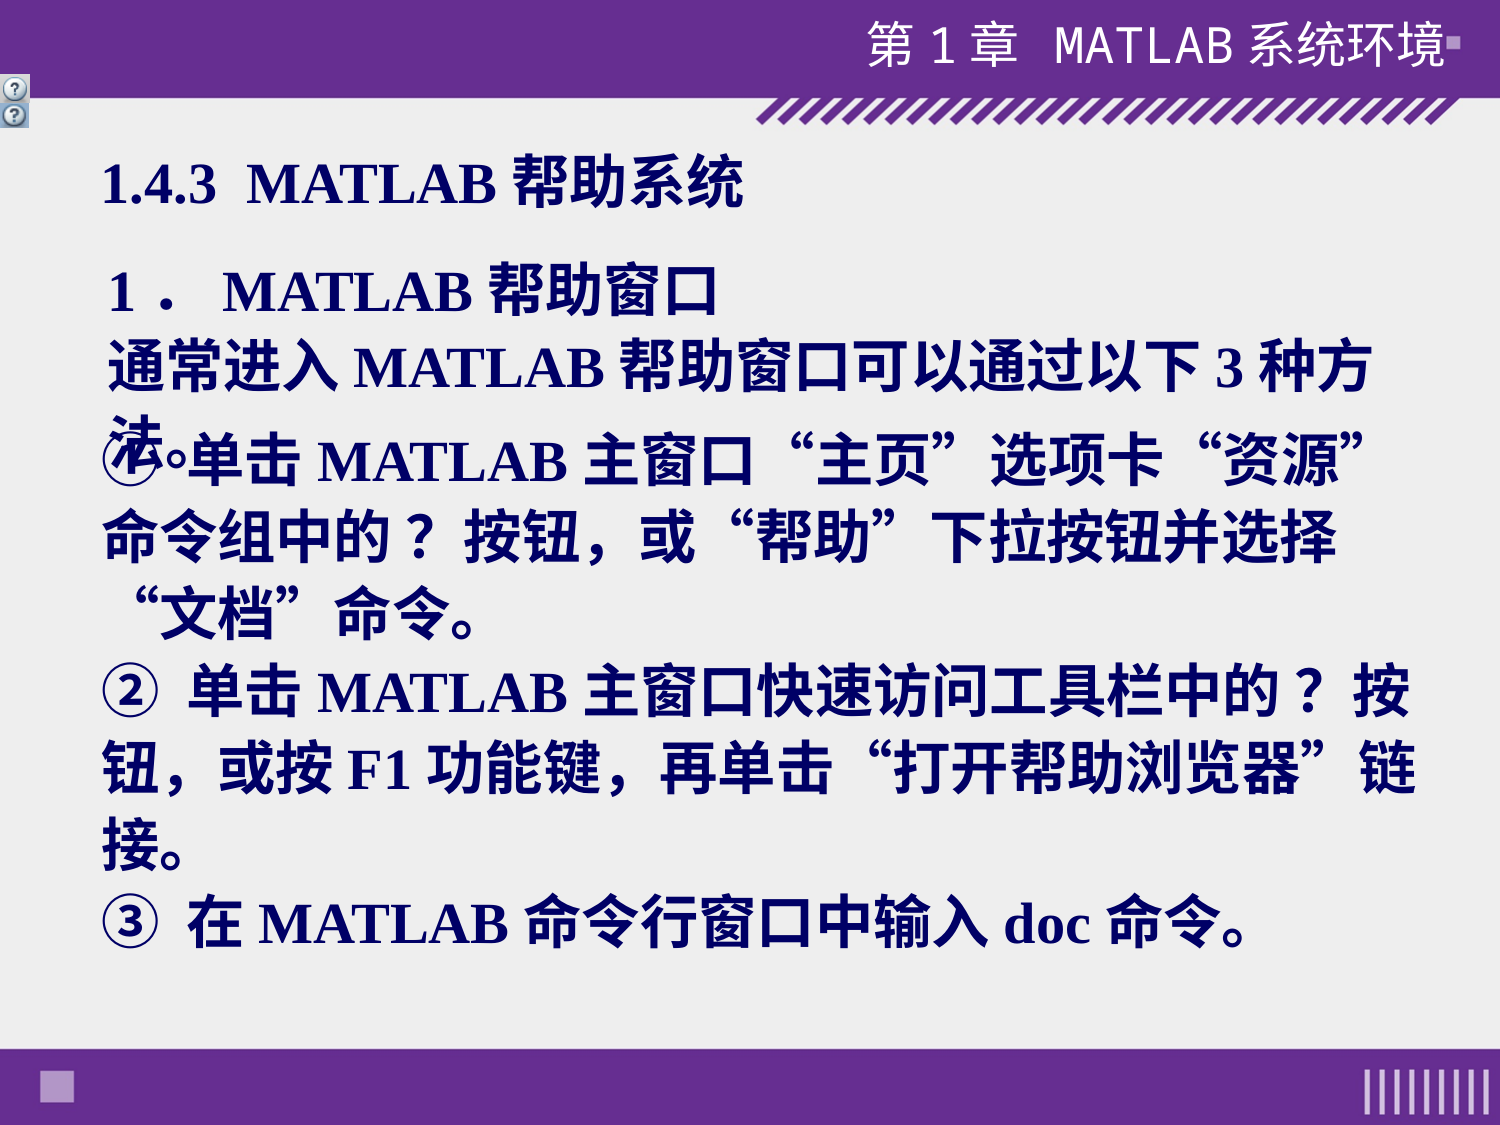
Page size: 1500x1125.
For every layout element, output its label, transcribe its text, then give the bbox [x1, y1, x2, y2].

text_box 1.4.3 MATLAB帮助系统 [86, 131, 869, 223]
picture [0, 0, 1500, 1125]
text_box ① 单击MATLAB主窗口“主页”选项卡“资源”命令组中的 ？按钮，或“帮助”下拉按钮并选择“文档”命令。 ② 单击MATLAB主窗口快速访问工具栏中的 ？按钮，或按F1功能键，再单击“打开帮助浏览器”链接。 ③ 在MATLAB命令行窗口中输入doc命令。 [86, 408, 1441, 963]
text_box 1．MATLAB帮助窗口 通常进入MATLAB帮助窗口可以通过以下3种方法。 [92, 238, 1442, 484]
